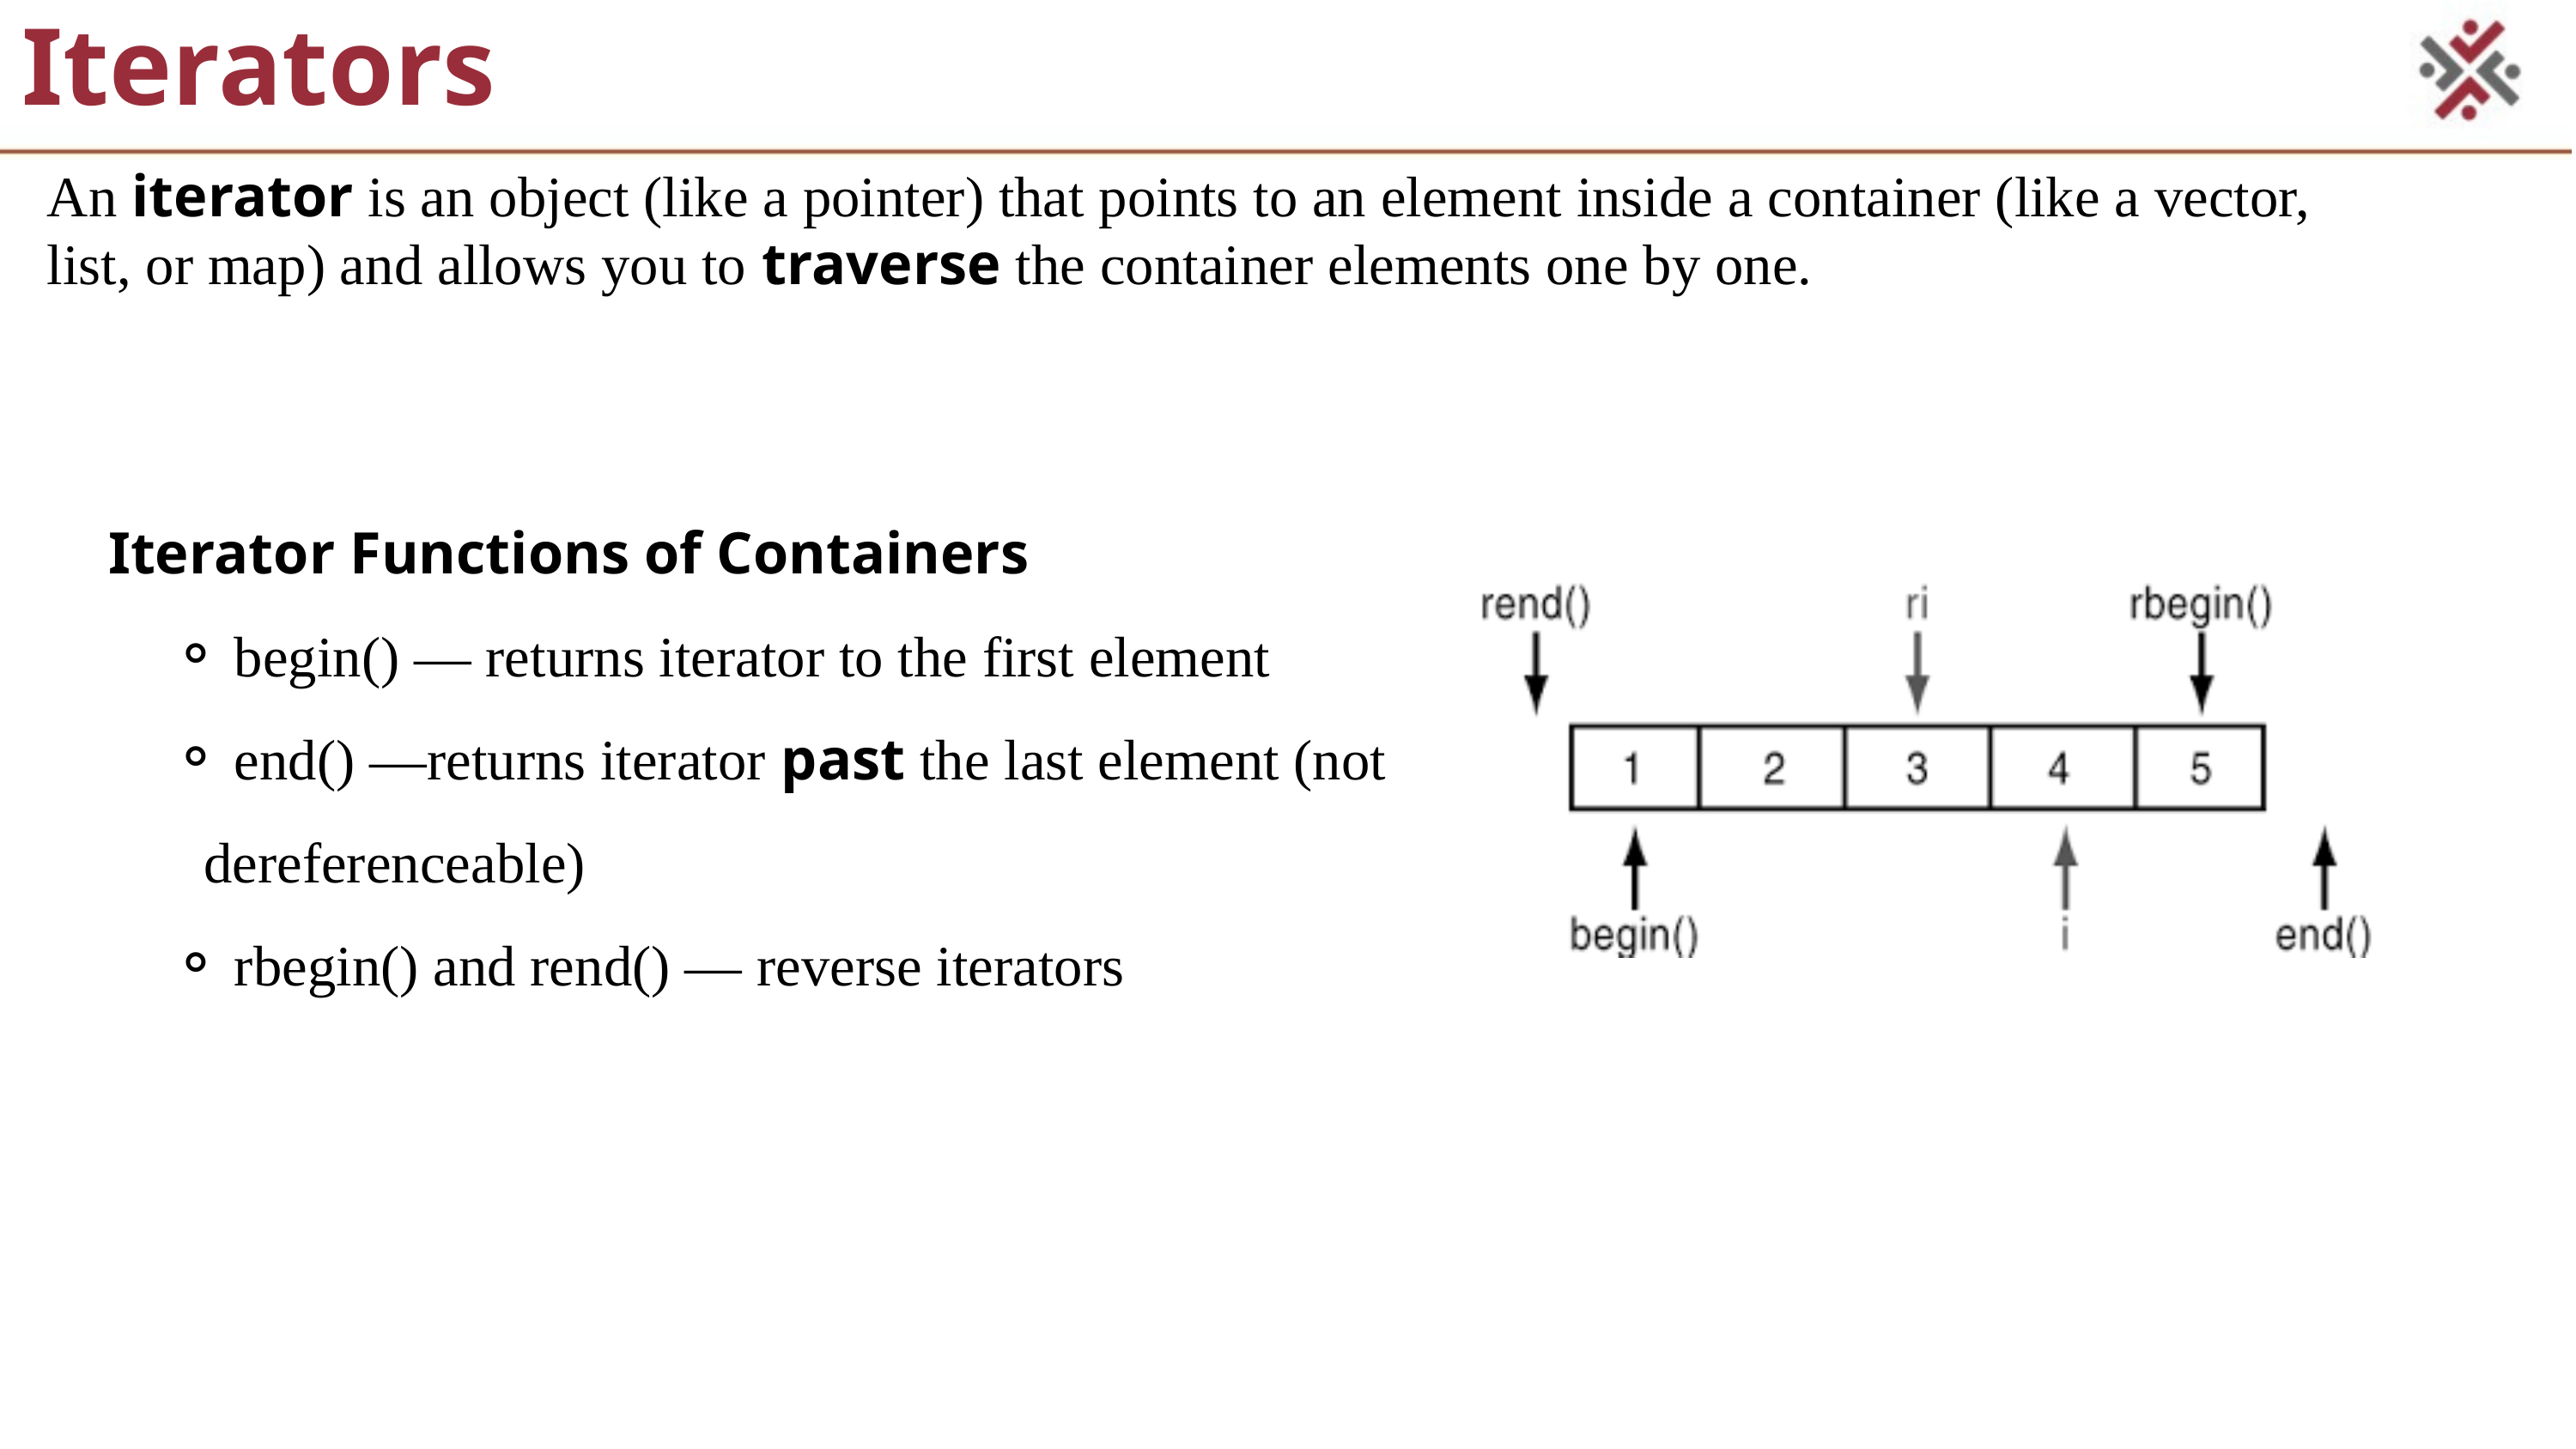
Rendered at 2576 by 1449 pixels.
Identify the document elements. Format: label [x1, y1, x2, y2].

text_box [1481, 577, 2374, 958]
text_box [0, 0, 2573, 1449]
text_box [108, 484, 1605, 1091]
text_box [21, 0, 2506, 132]
